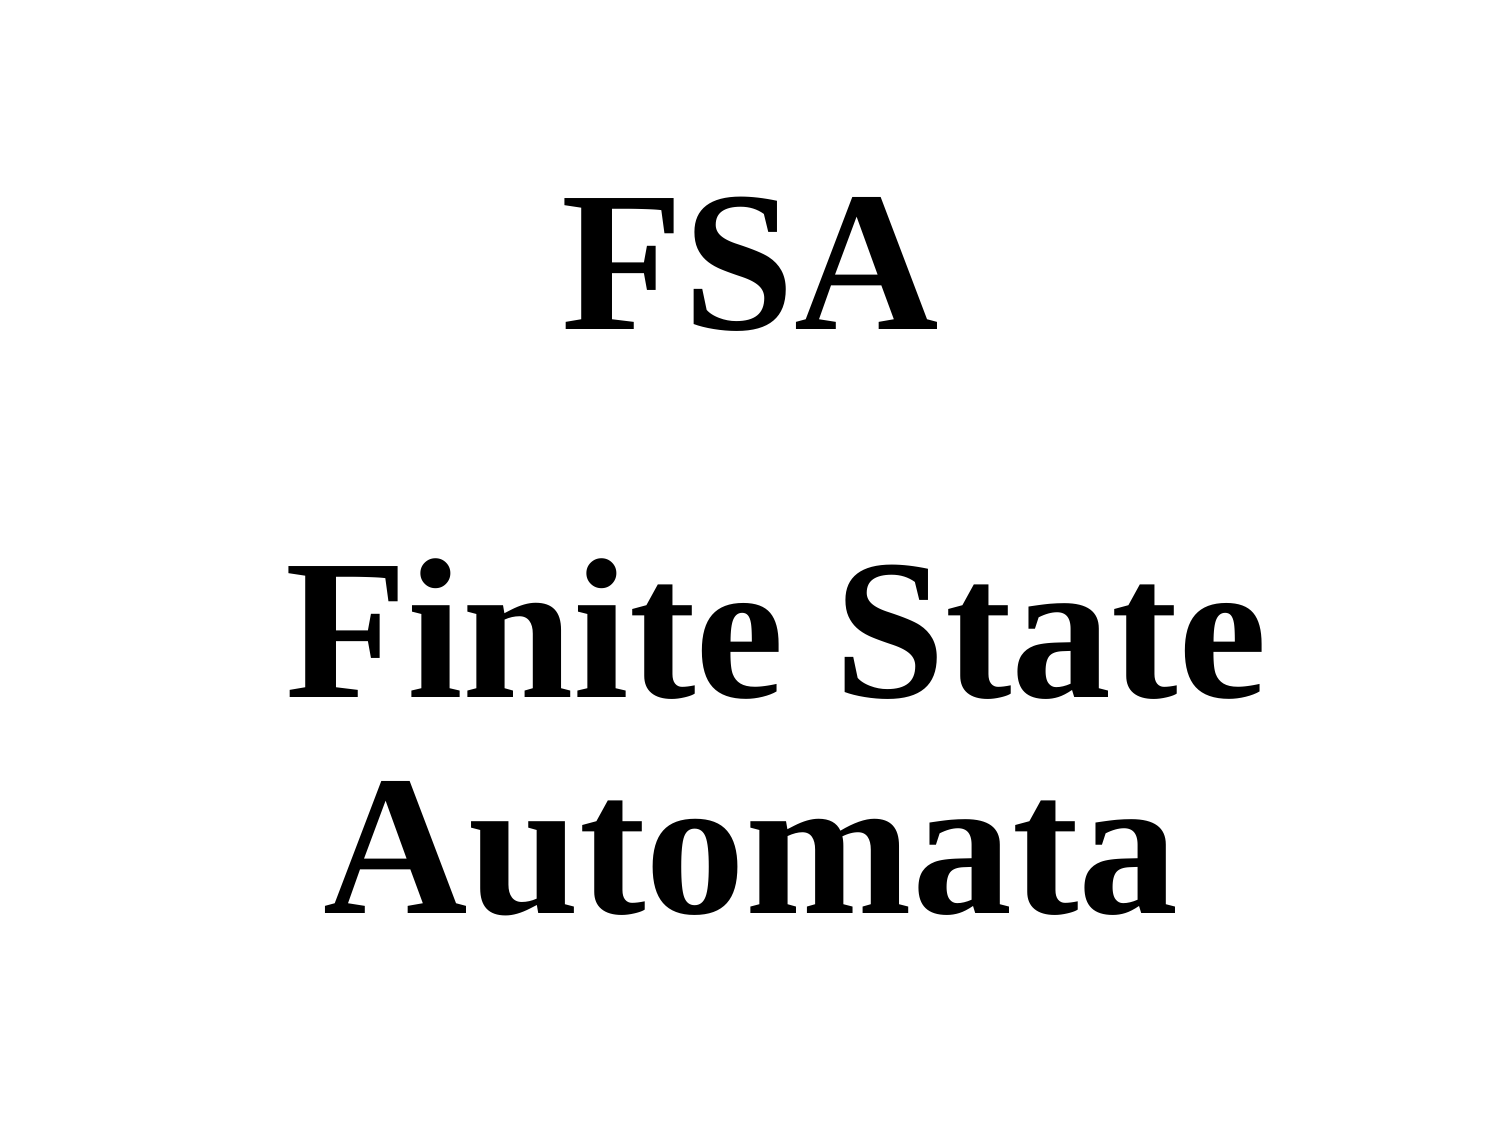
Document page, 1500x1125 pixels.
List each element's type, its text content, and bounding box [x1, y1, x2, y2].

text_box Finite State Automata [52, 460, 1500, 1022]
title FSA [26, 126, 1474, 403]
